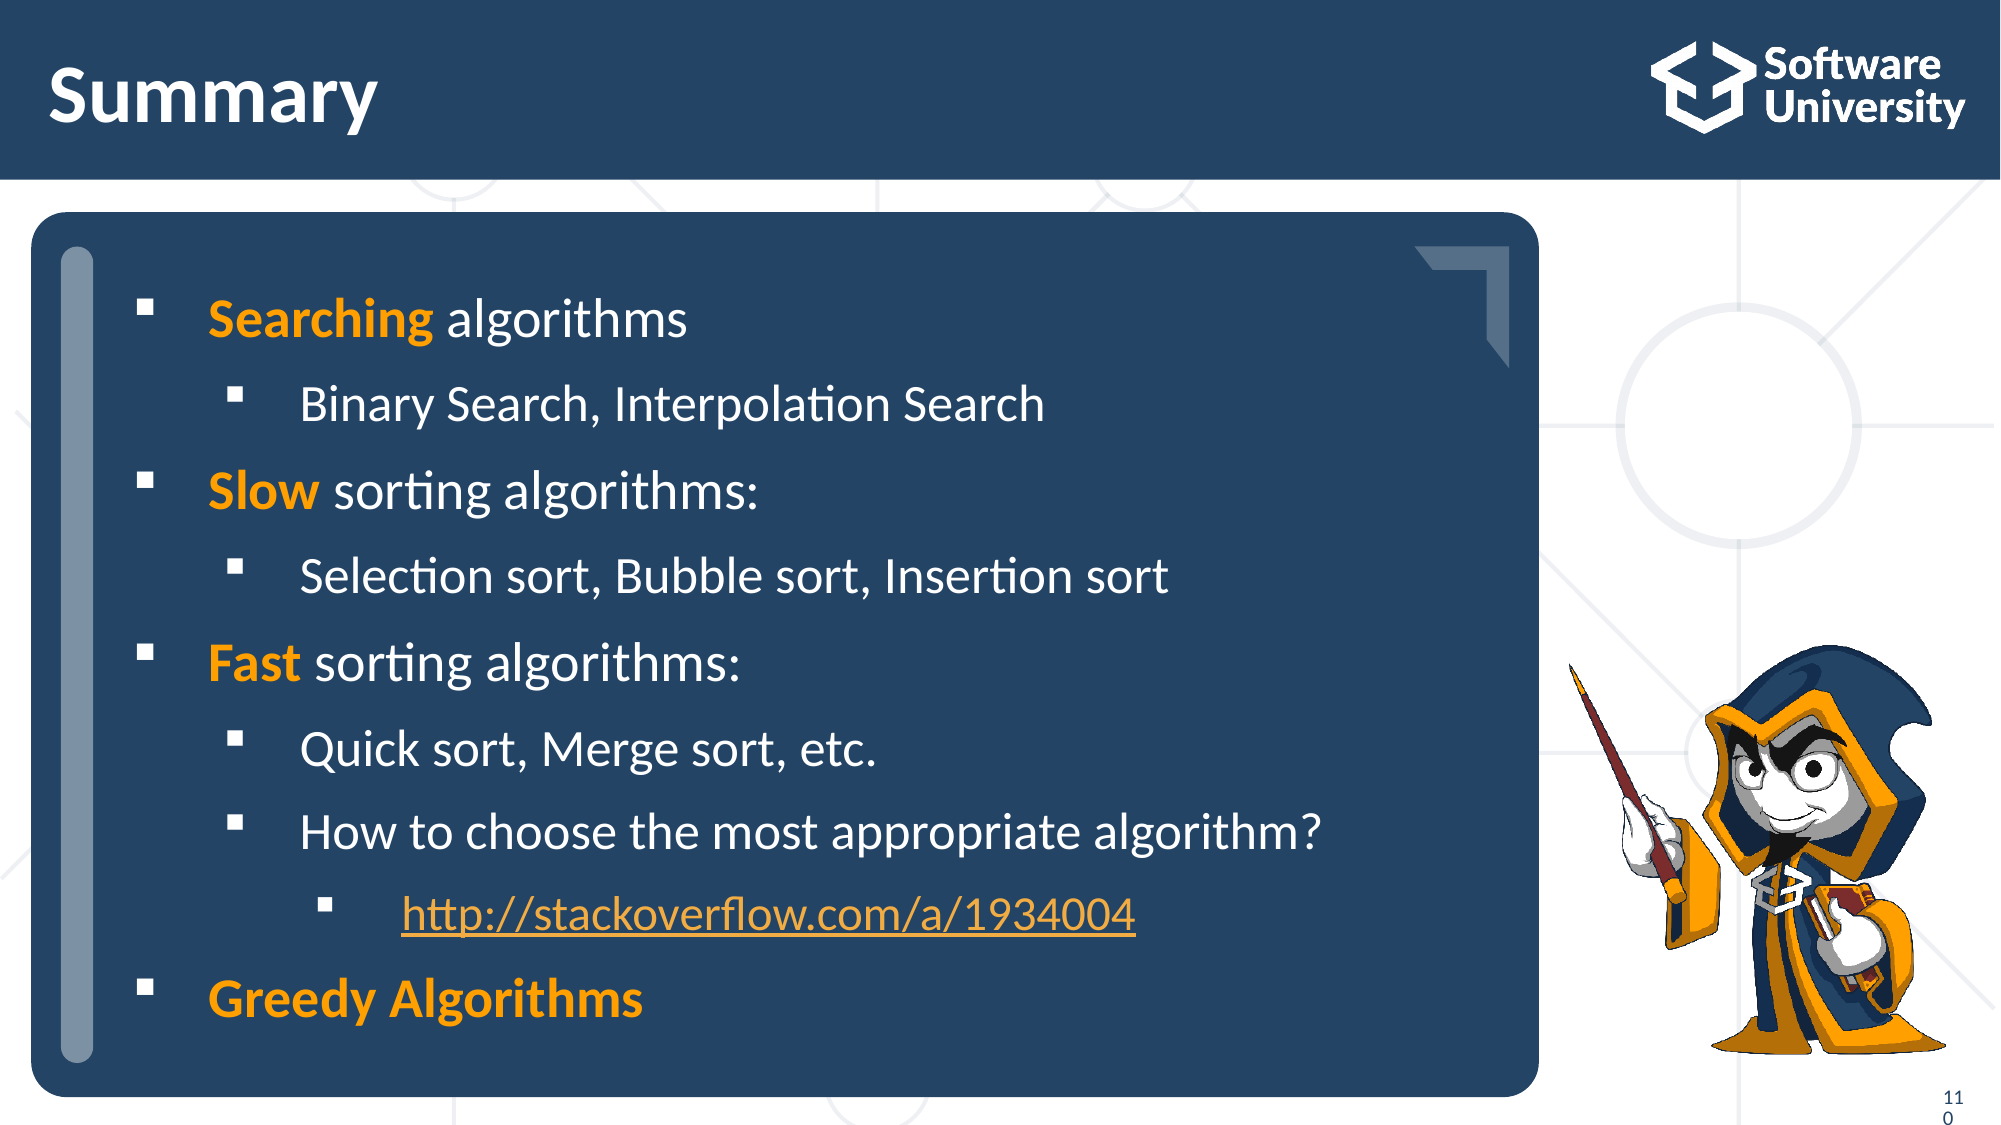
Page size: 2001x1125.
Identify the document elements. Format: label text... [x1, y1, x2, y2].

title Summary [31, 16, 1625, 162]
picture [1651, 41, 1966, 134]
picture [1566, 643, 1947, 1055]
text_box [30, 211, 1540, 1098]
slide_number 110 [1927, 1067, 1989, 1117]
